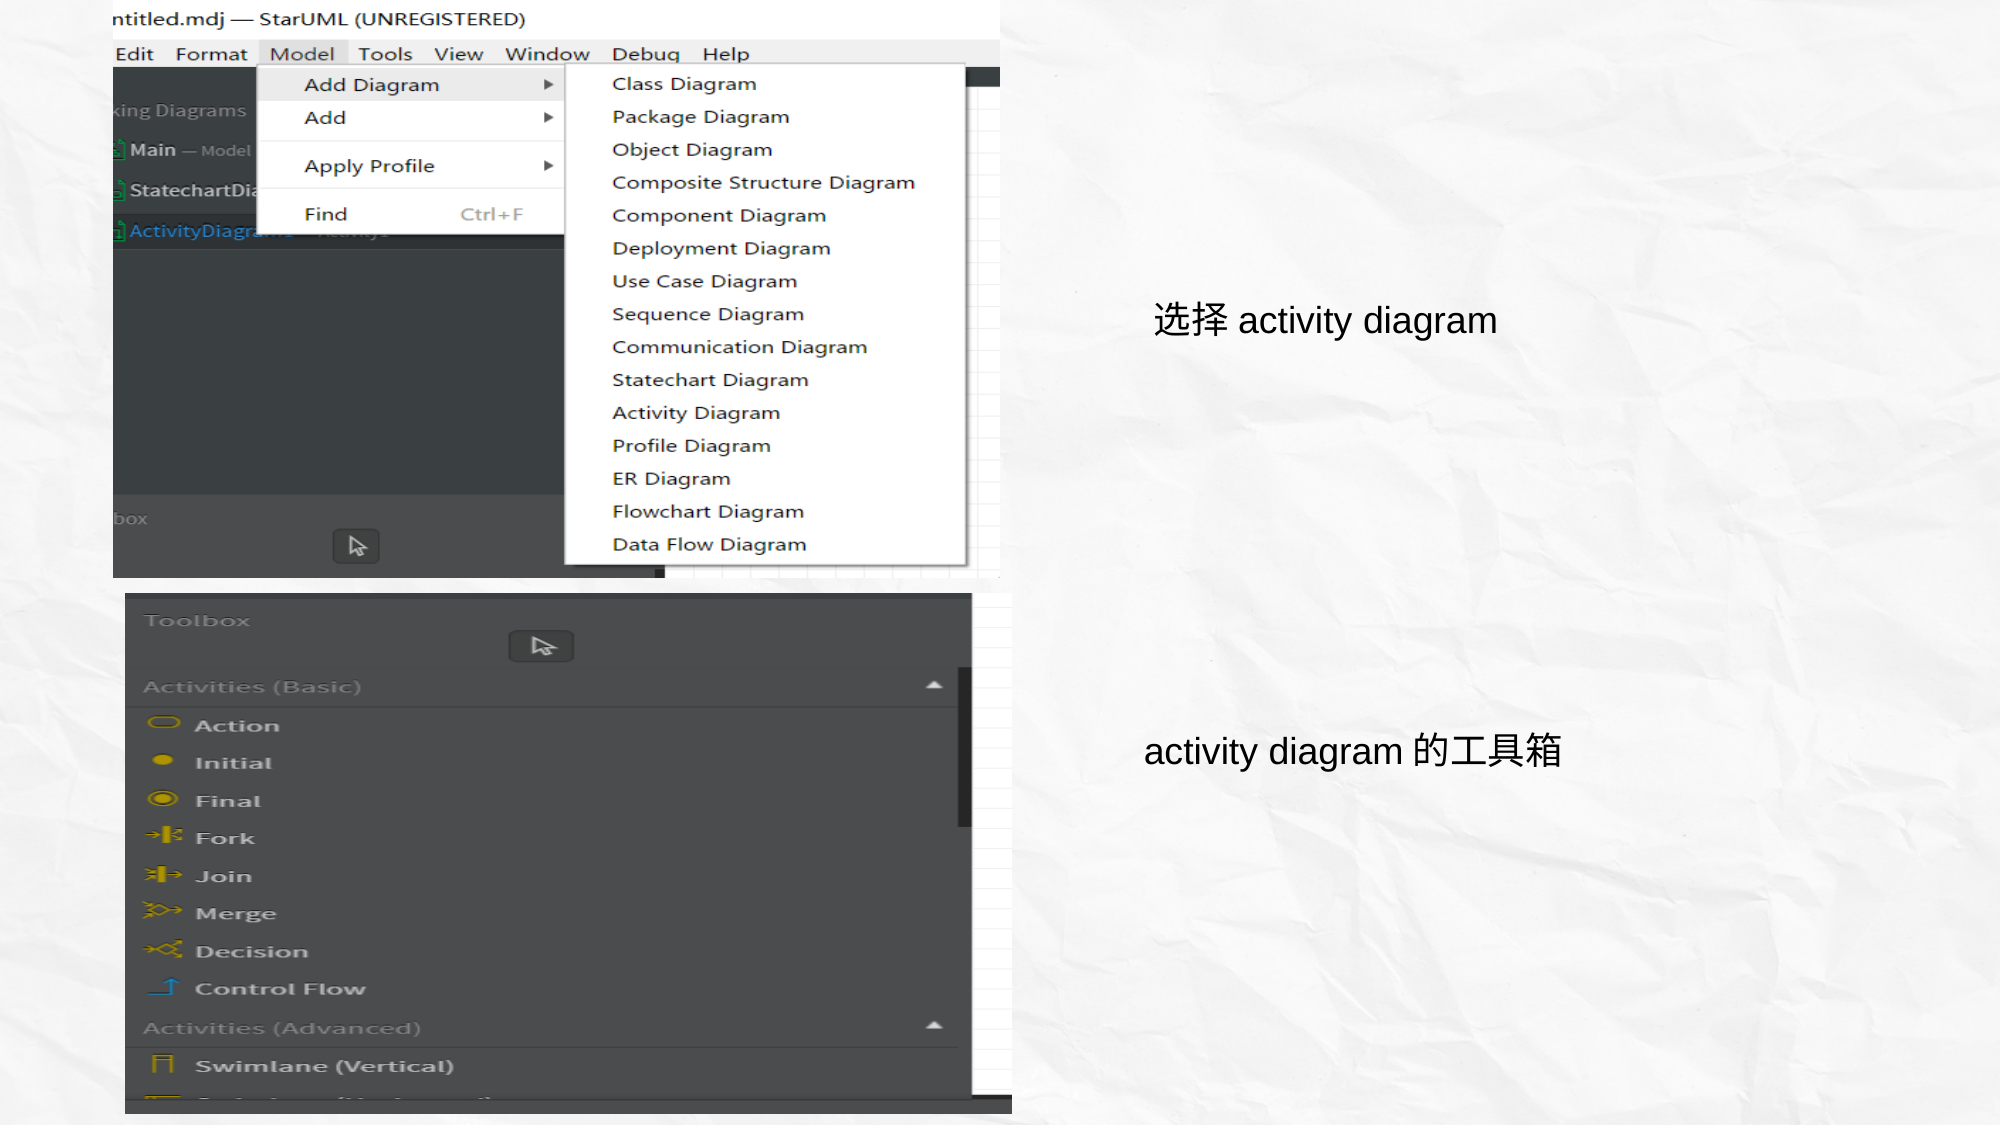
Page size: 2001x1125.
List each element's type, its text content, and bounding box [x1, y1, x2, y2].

text_box 选择activity diagram [1139, 288, 1513, 349]
picture [113, 0, 1000, 578]
text_box activity diagram的工具箱 [1129, 719, 1578, 780]
picture [124, 593, 1012, 1114]
